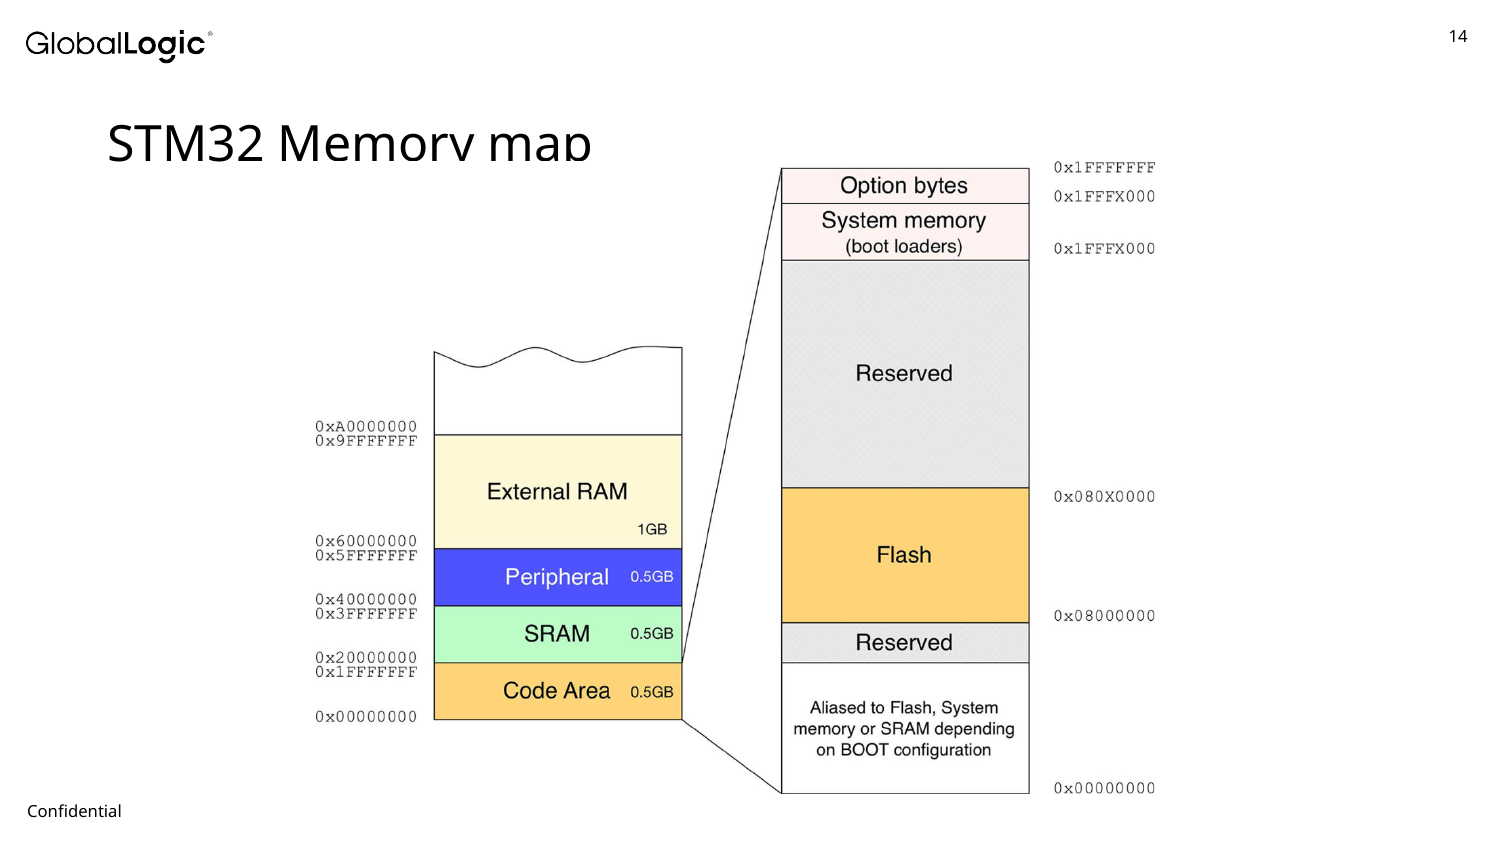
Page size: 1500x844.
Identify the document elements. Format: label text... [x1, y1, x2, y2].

picture [0, 6, 239, 83]
picture [315, 161, 1156, 794]
title STM32 Memory map [92, 96, 1361, 189]
